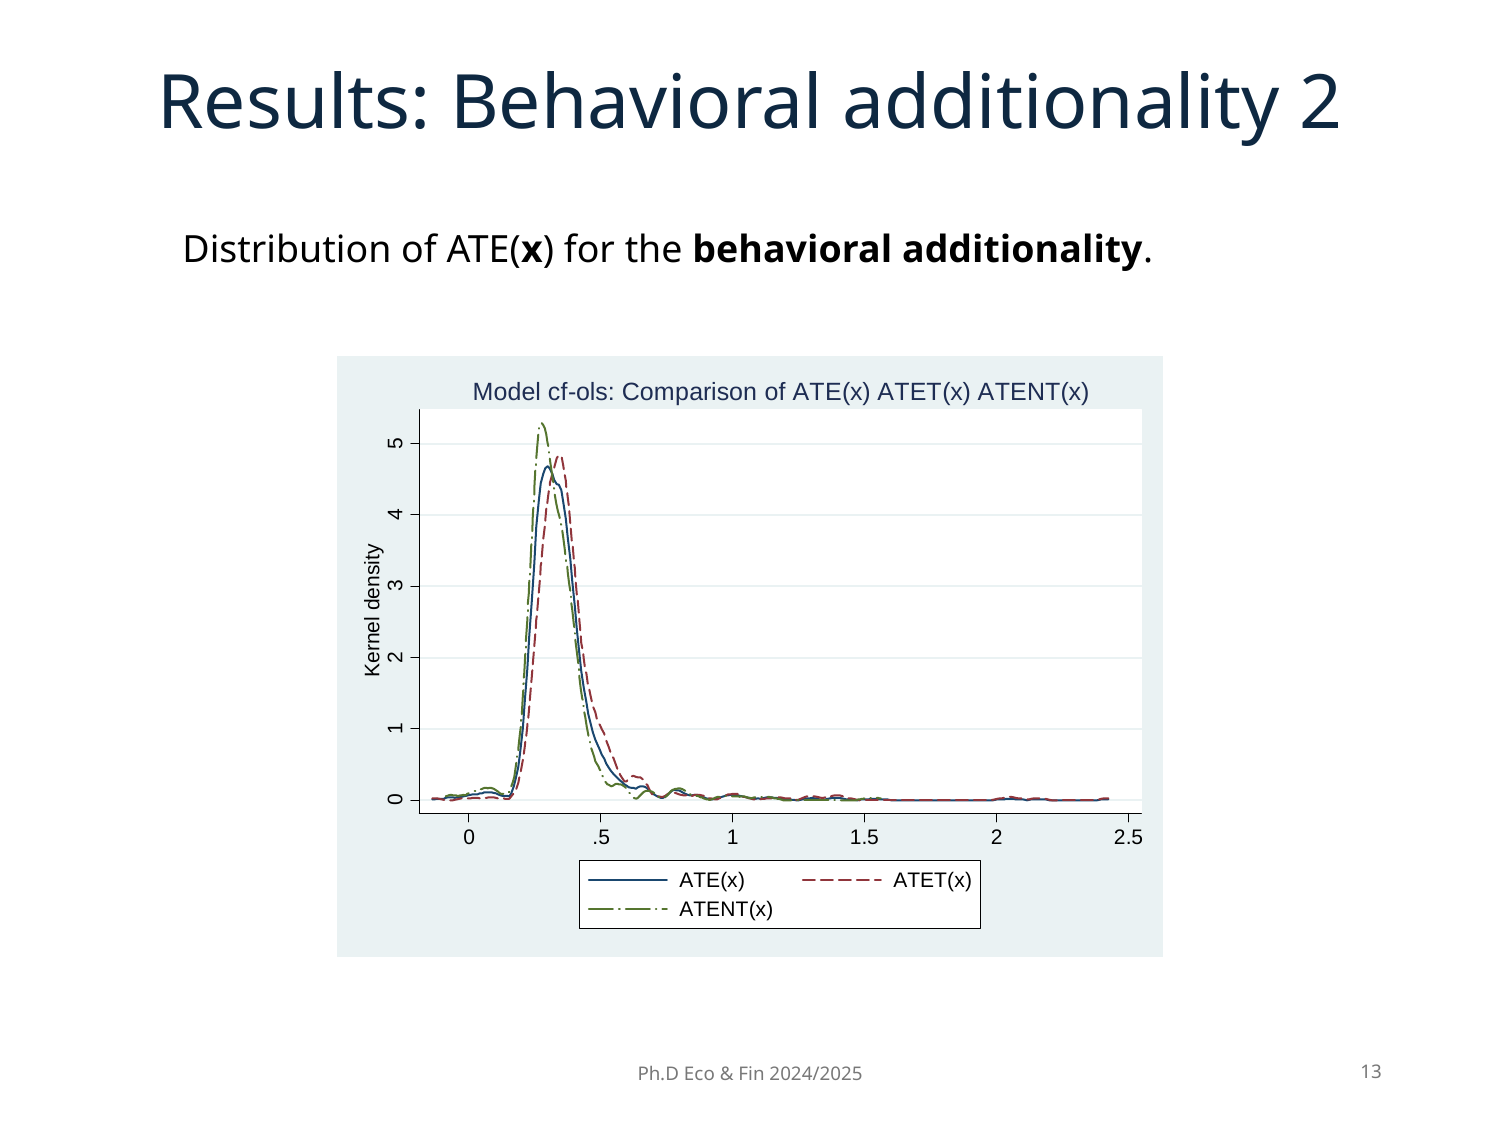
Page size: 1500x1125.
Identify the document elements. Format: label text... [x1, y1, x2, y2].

slide_number 13 [1059, 1042, 1397, 1103]
footer Ph.D Eco & Fin 2024/2025 [496, 1042, 1004, 1103]
text_box Distribution of ATE(x) for the behavioral additionality. [167, 217, 1370, 277]
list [329, 348, 1171, 965]
text_box Results: Behavioral additionality 2 [74, 0, 1425, 151]
